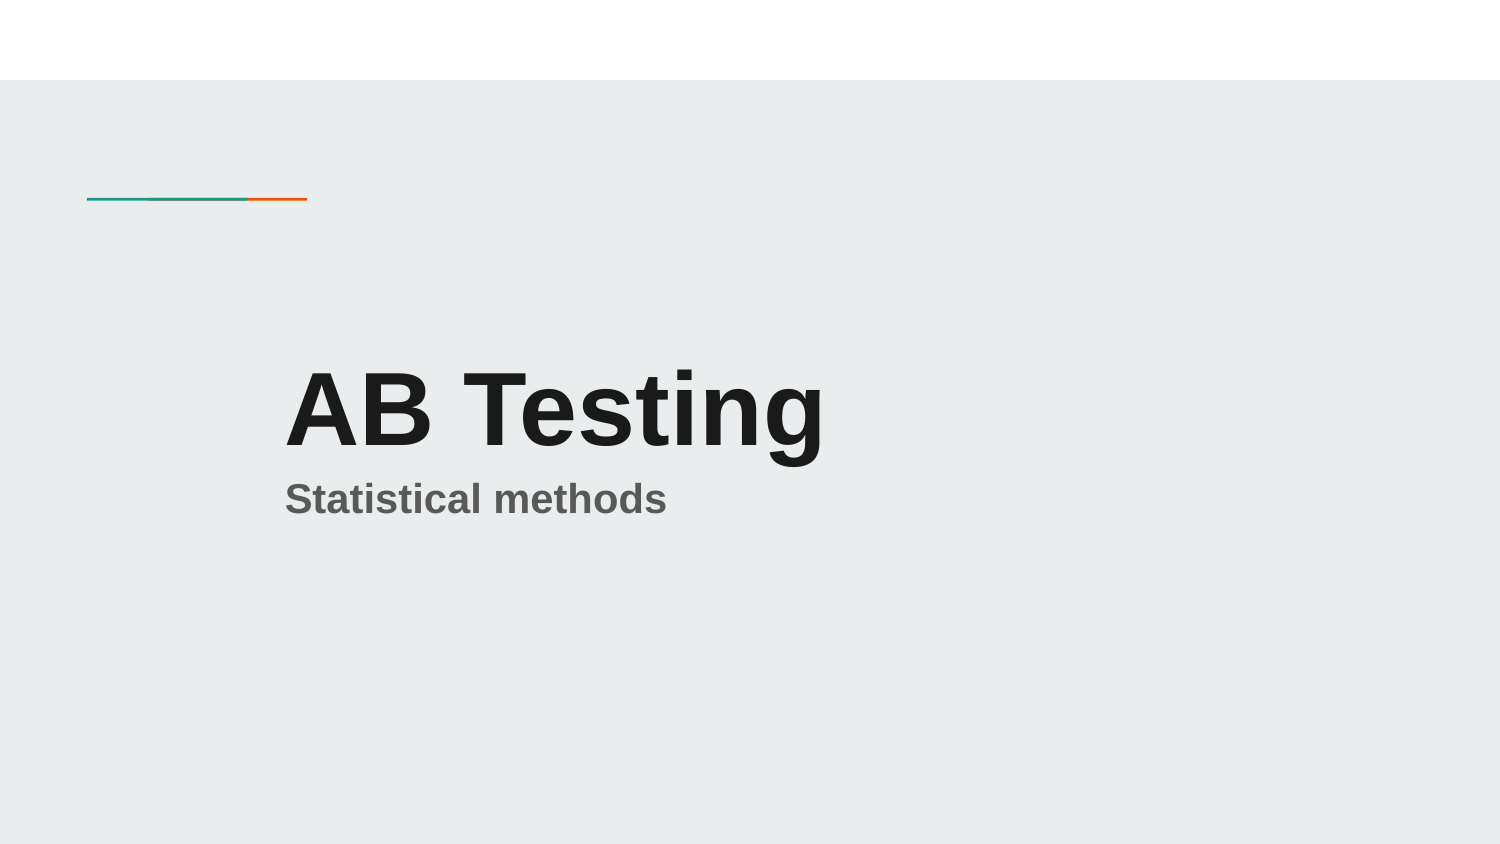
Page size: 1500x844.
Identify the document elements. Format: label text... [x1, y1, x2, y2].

title AB Testing [119, 216, 1381, 460]
subtitle Statistical methods [119, 460, 1381, 610]
